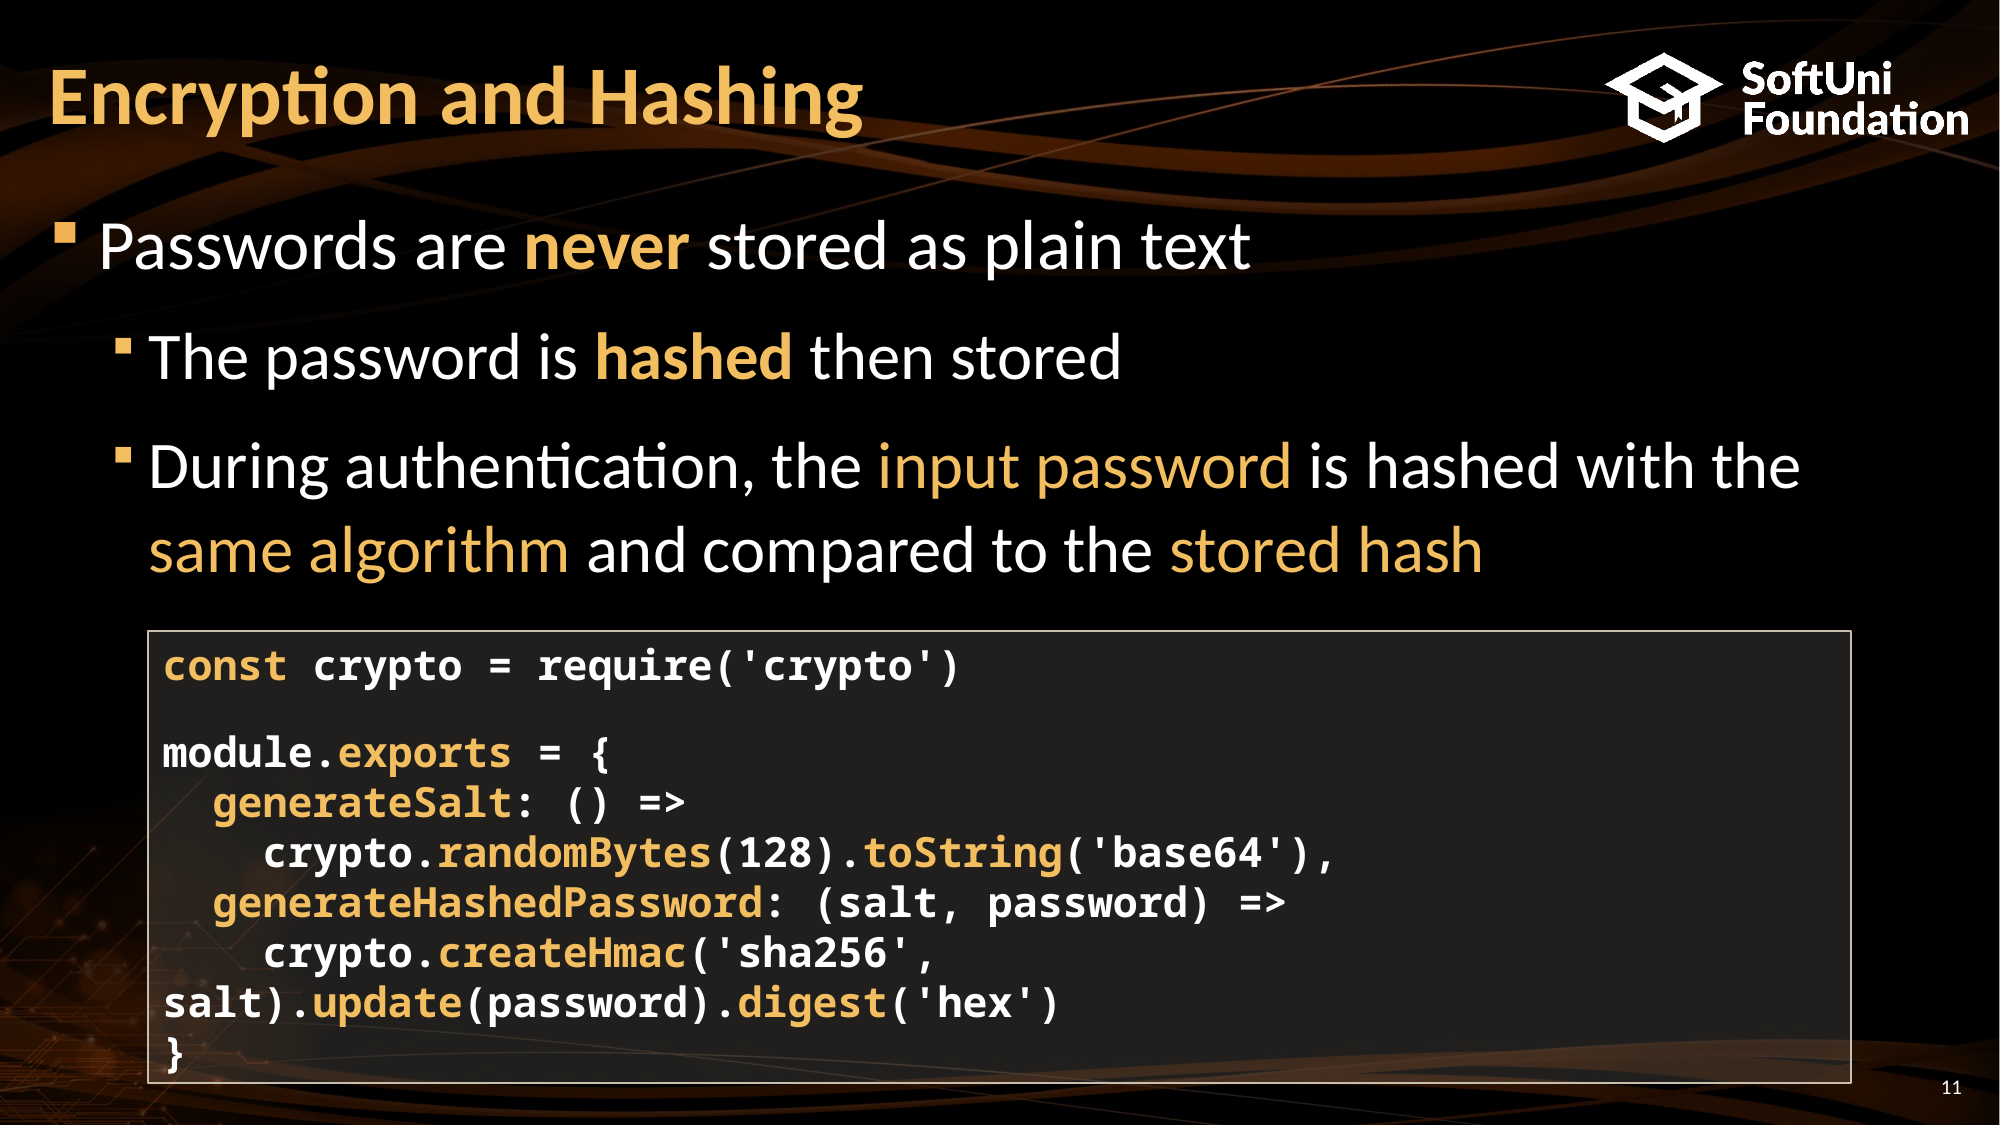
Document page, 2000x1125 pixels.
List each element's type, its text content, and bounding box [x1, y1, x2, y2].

title Encryption and Hashing [30, 6, 1602, 189]
picture [0, 0, 2000, 1125]
list Passwords are never stored as plain text The password is hashed then stored During authentication, the input password is hashed with the same algorithm and compared to the stored hash [31, 188, 1968, 1103]
text_box const crypto = require('crypto') module.exports = { generateSalt: () => crypto.randomBytes(128).toString('base64'), generateHashedPassword: (salt, password) => crypto.createHmac('sha256', salt).update(password).digest('hex') } [147, 630, 1852, 1084]
